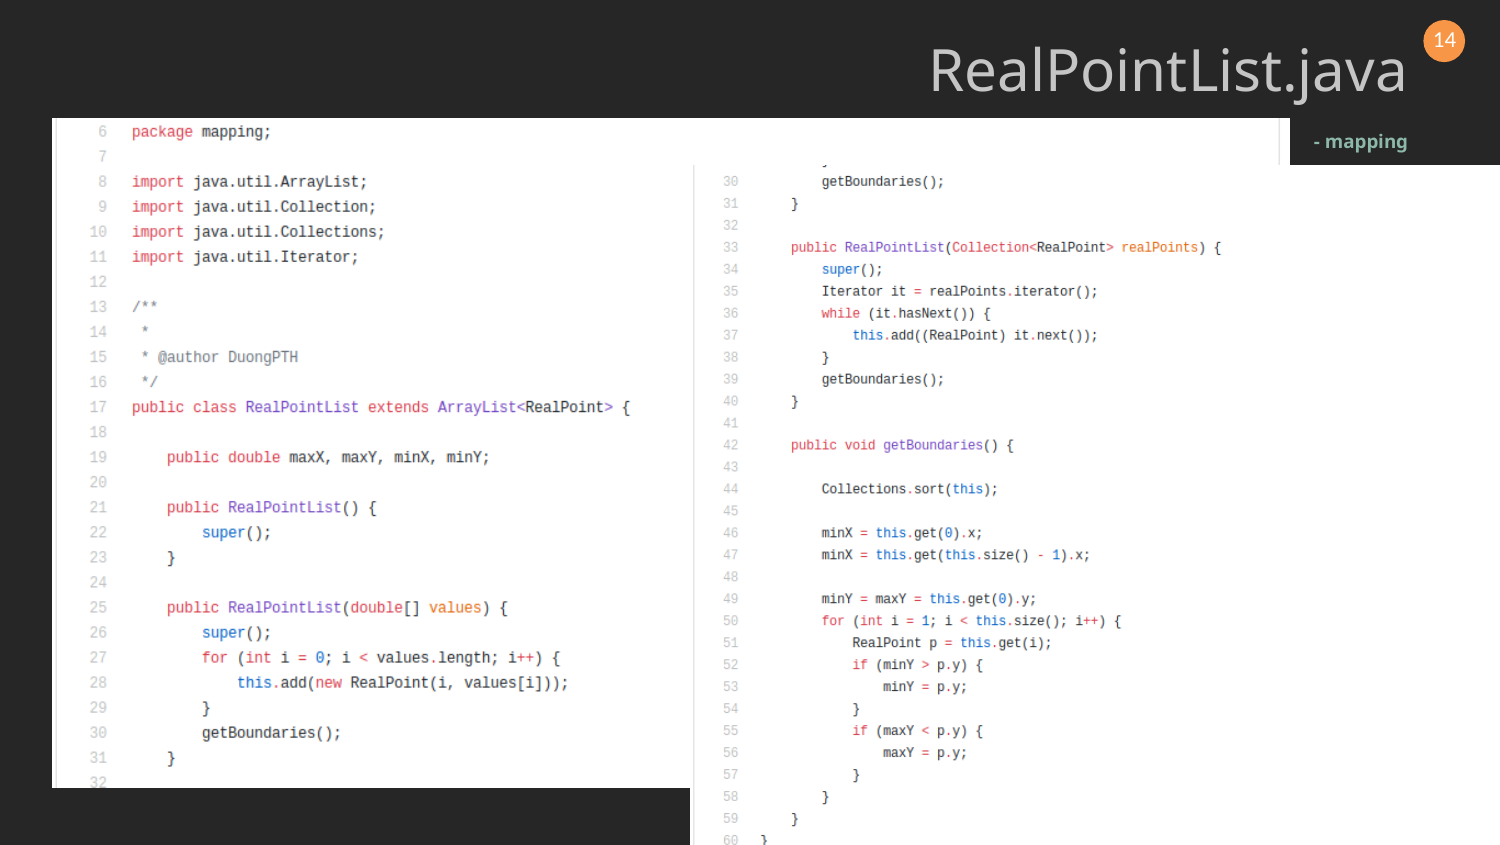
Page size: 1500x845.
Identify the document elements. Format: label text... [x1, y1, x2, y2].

text_box RealPointList.java [749, 21, 1423, 116]
picture [52, 118, 1500, 845]
text_box - mapping [1295, 123, 1423, 160]
